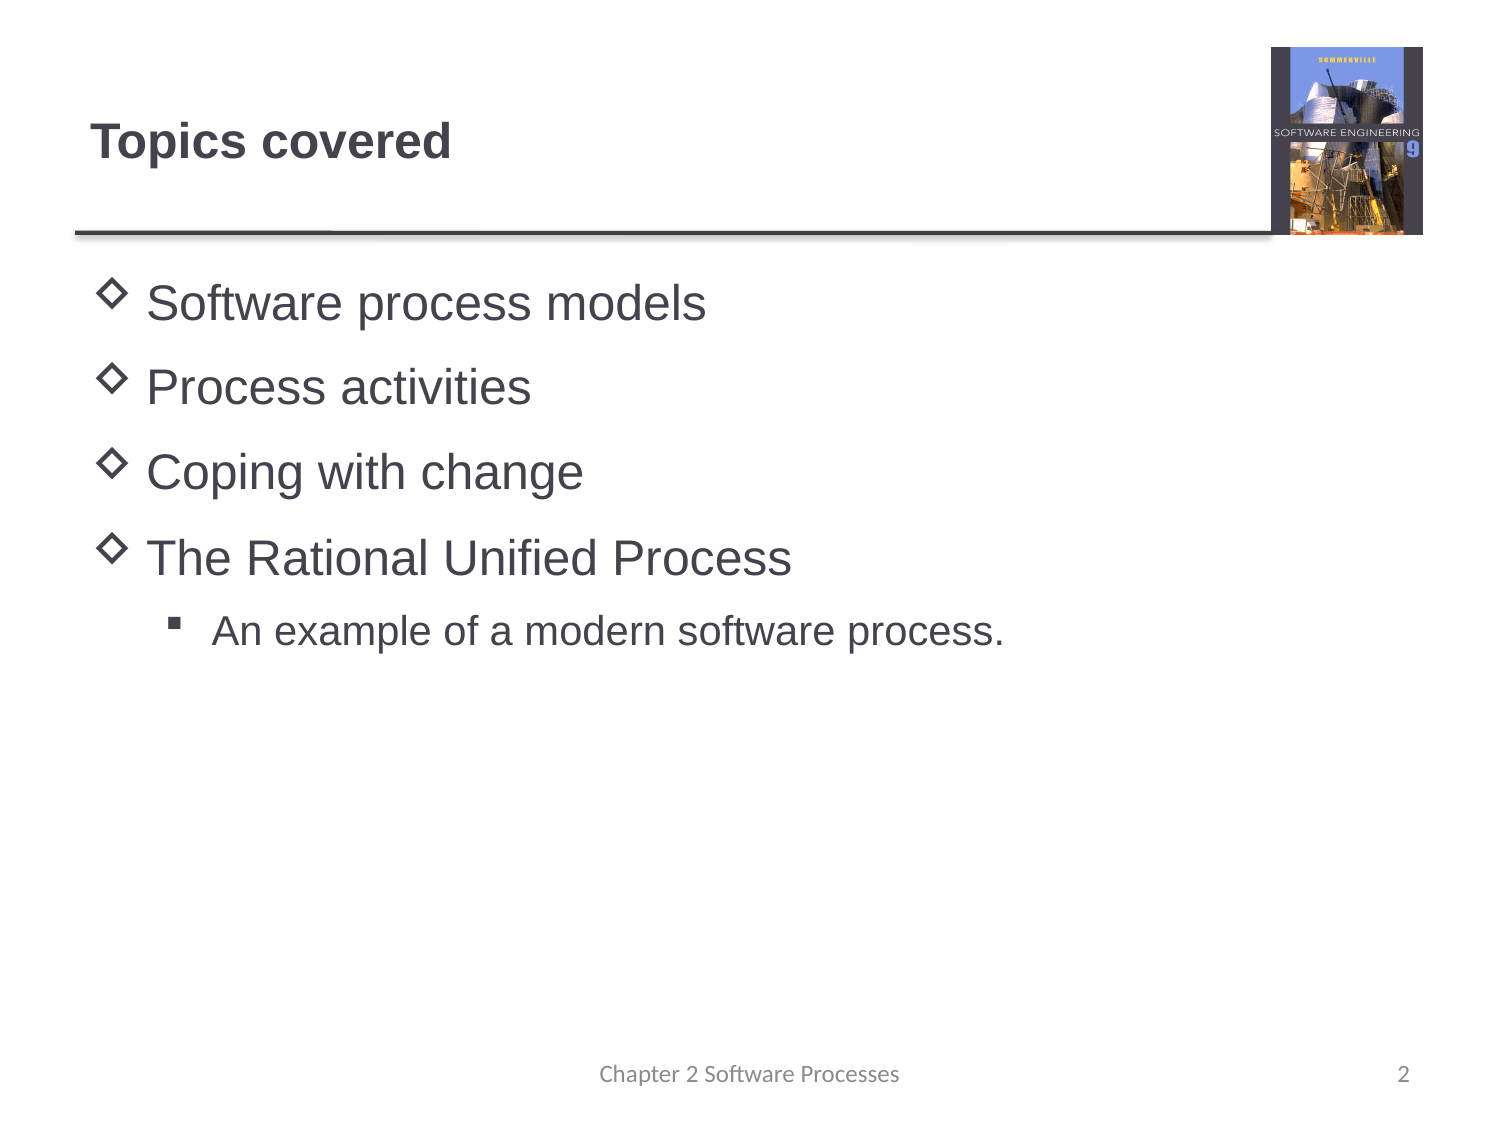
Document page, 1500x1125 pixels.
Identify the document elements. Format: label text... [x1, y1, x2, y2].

title Topics covered [74, 44, 1272, 233]
footer Chapter 2 Software Processes [512, 1042, 988, 1103]
picture [1272, 47, 1423, 235]
list Software process models Process activities Coping with change The Rational Unified Process An example of a modern software process. [75, 262, 1425, 1005]
slide_number 2 [1074, 1042, 1425, 1103]
